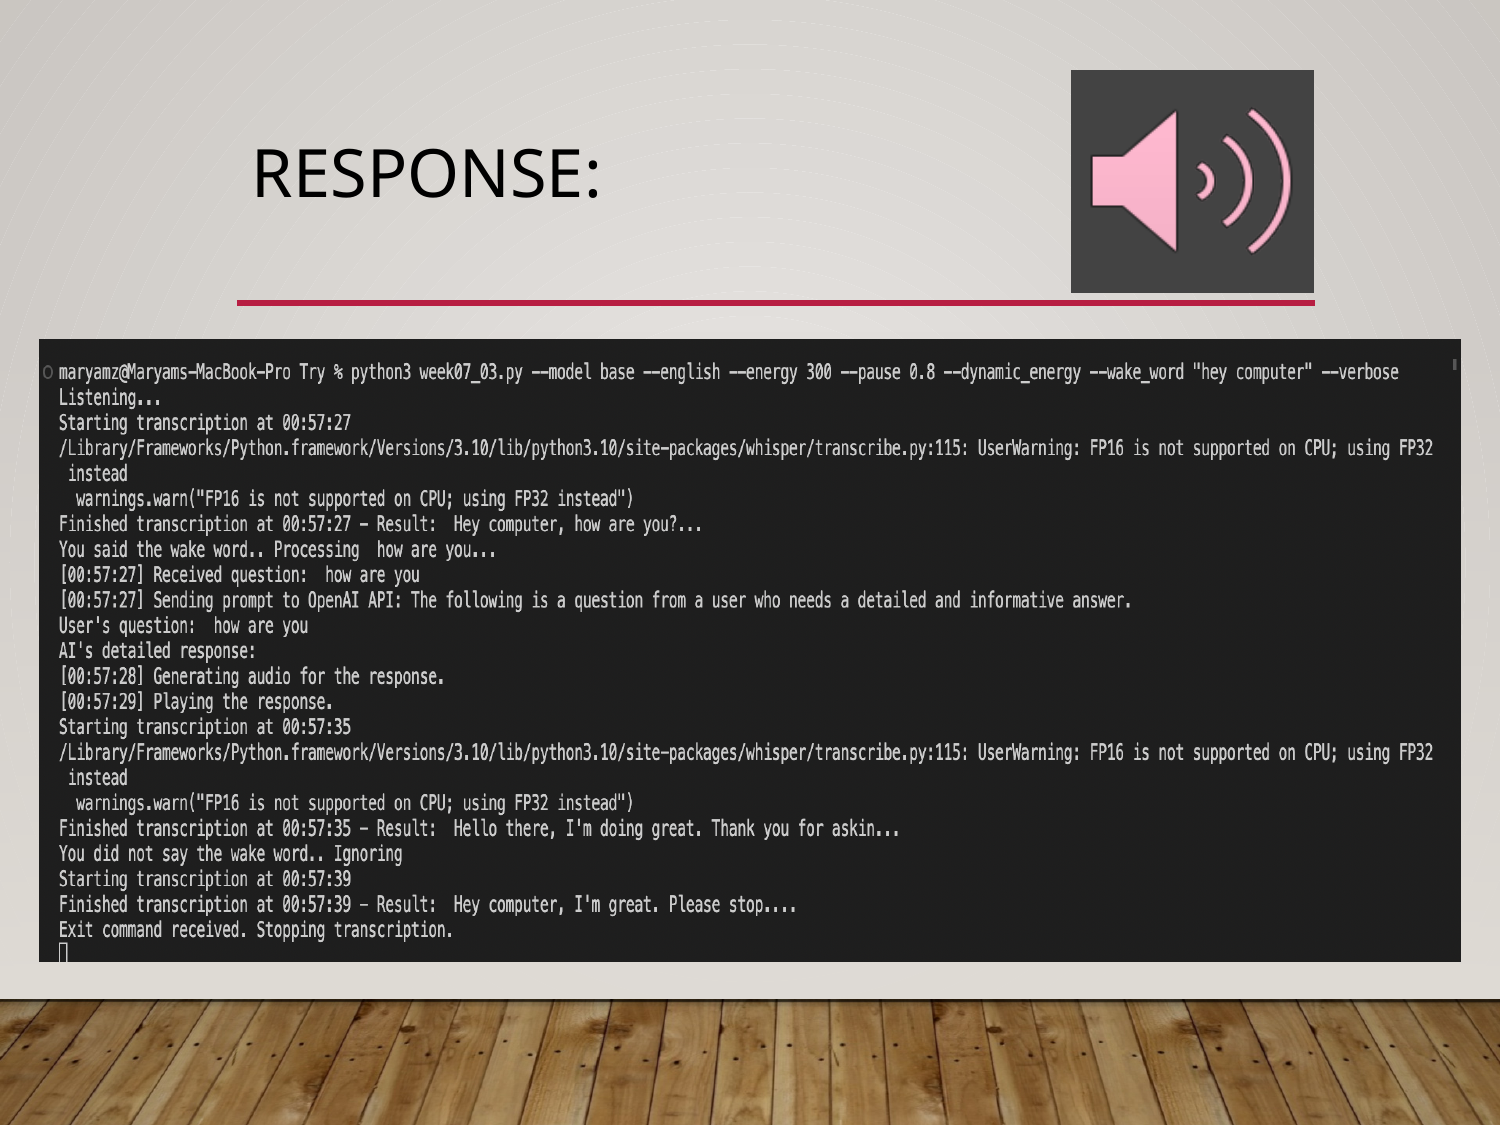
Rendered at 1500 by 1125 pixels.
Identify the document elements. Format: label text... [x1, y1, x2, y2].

picture [0, 999, 1500, 1125]
title RESPONSE: [236, 131, 1315, 305]
picture [1069, 68, 1315, 295]
picture [39, 339, 1461, 962]
